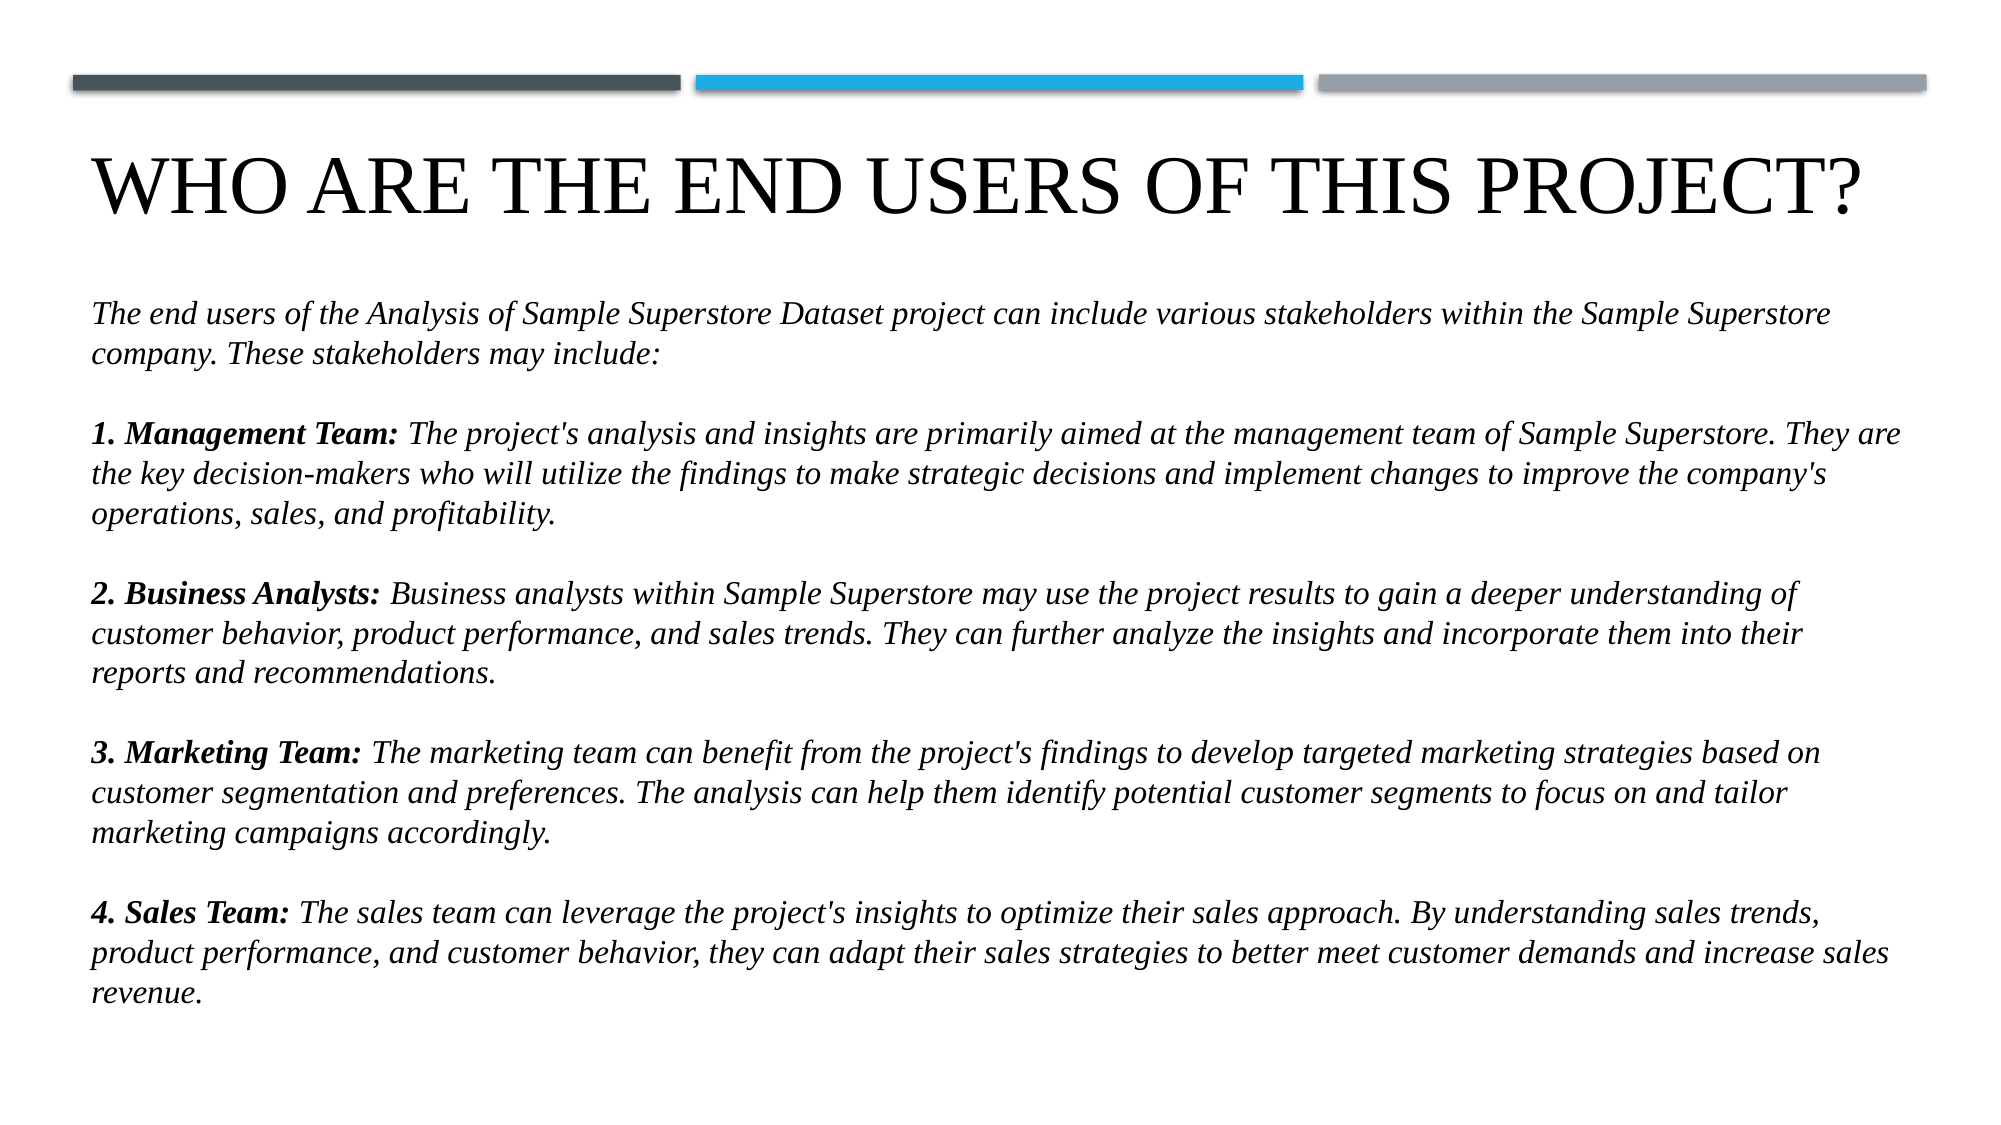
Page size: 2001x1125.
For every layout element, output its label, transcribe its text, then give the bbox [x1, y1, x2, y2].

text_box WHO ARE THE END USERS OF THIS PROJECT? [76, 123, 1924, 238]
text_box The end users of the Analysis of Sample Superstore Dataset project can include various stakeholders within the Sample Superstore company. These stakeholders may include: 1. Management Team: The project's analysis and insights are primarily aimed at the management team of Sample Superstore. They are the key decision-makers who will utilize the findings to make strategic decisions and implement changes to improve the company's operations, sales, and profitability. 2. Business Analysts: Business analysts within Sample Superstore may use the project results to gain a deeper understanding of customer behavior, product performance, and sales trends. They can further analyze the insights and incorporate them into their reports and recommendations. 3. Marketing Team: The marketing team can benefit from the project's findings to develop targeted marketing strategies based on customer segmentation and preferences. The analysis can help them identify potential customer segments to focus on and tailor marketing campaigns accordingly. 4. Sales Team: The sales team can leverage the project's insights to optimize their sales approach. By understanding sales trends, product performance, and customer behavior, they can adapt their sales strategies to better meet customer demands and increase sales revenue. [76, 284, 1924, 1018]
